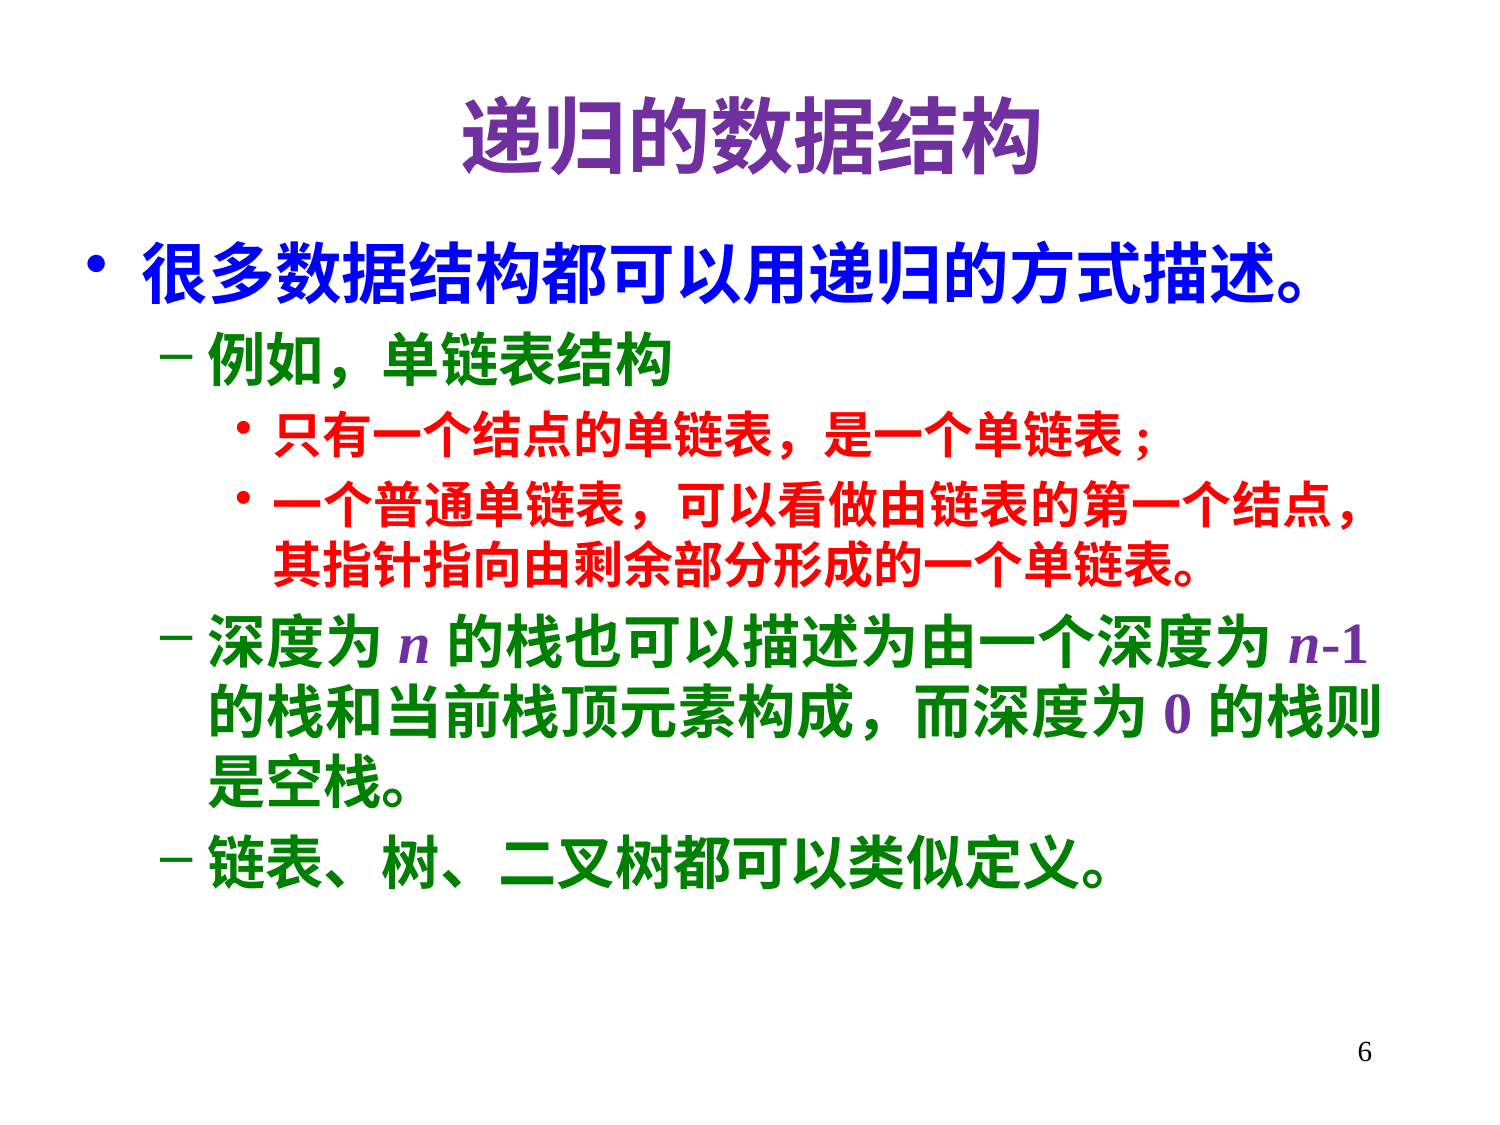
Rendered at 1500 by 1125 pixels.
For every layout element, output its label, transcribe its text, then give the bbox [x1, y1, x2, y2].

text_box 递归的数据结构 [77, 76, 1428, 264]
slide_number 6 [1074, 1024, 1388, 1101]
text_box 很多数据结构都可以用递归的方式描述。 例如，单链表结构 只有一个结点的单链表，是一个单链表; 一个普通单链表，可以看做由链表的第一个结点，其指针指向由剩余部分形成的一个单链表。 深度为n的栈也可以描述为由一个深度为n-1的栈和当前栈顶元素构成，而深度为0的栈则是空栈。 链表、树、二叉树都可以类似定义。 [70, 224, 1399, 967]
